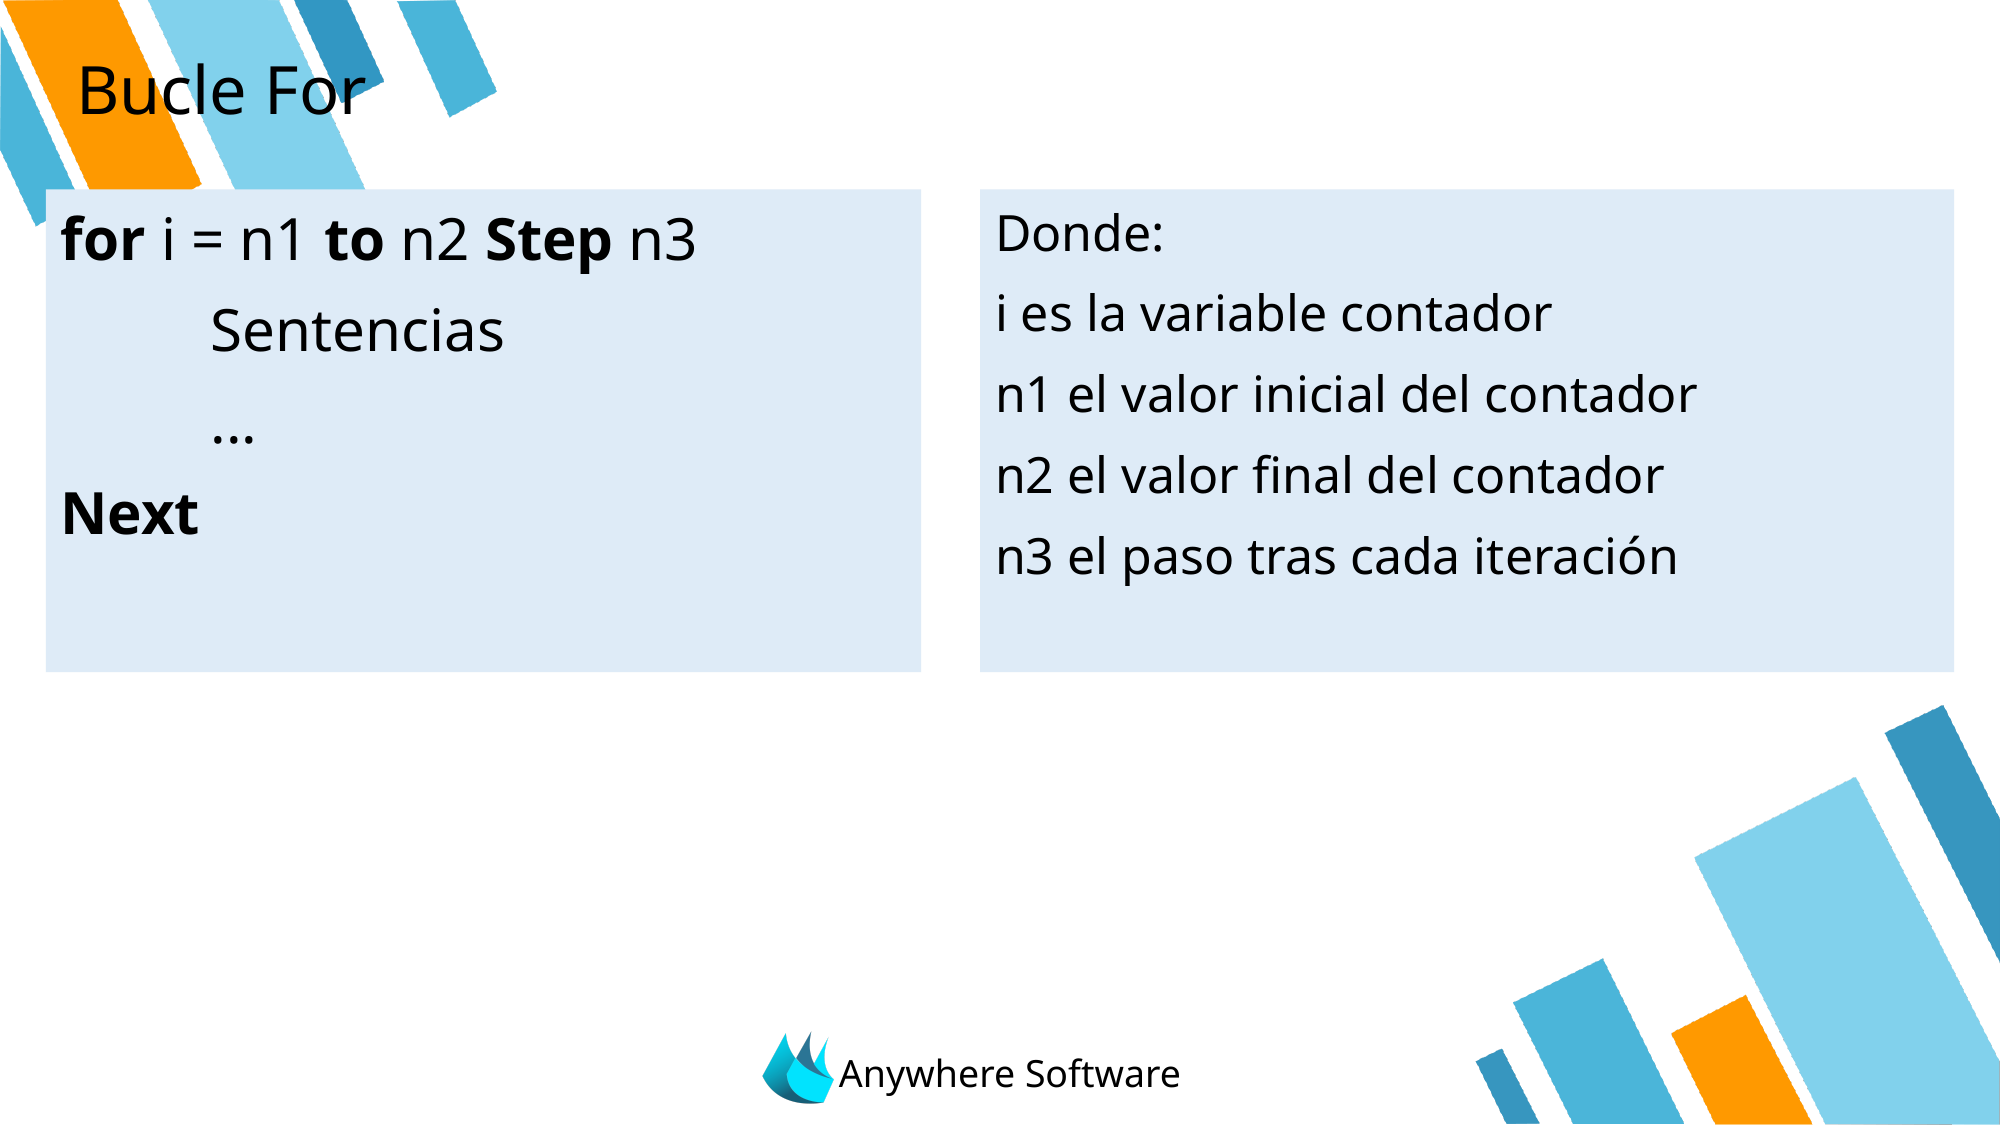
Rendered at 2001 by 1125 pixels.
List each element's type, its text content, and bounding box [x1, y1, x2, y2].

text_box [45, 189, 1955, 673]
title Bucle For [61, 22, 1863, 165]
picture [0, 0, 2000, 1125]
